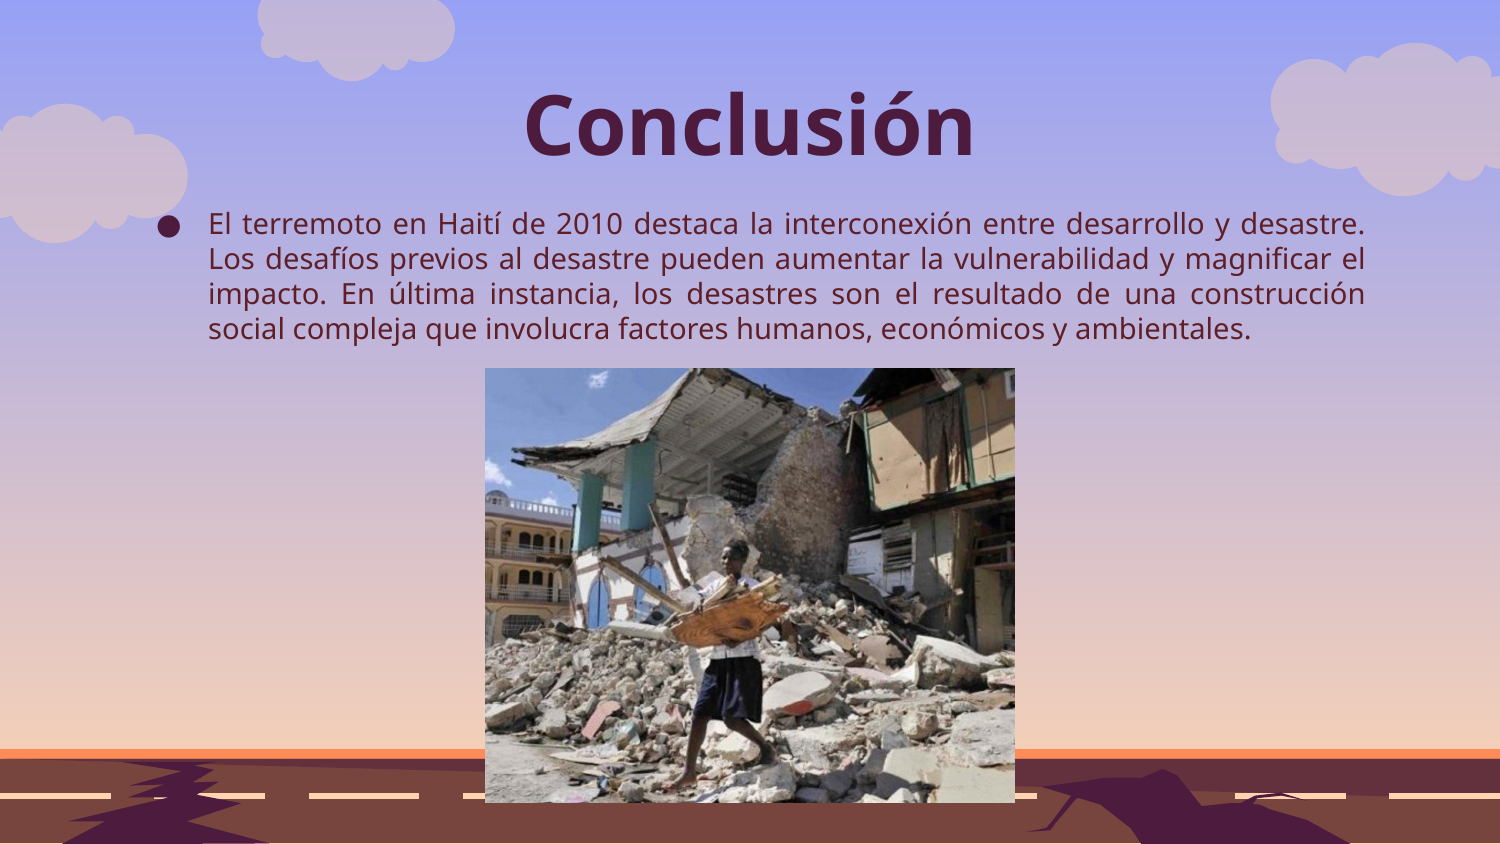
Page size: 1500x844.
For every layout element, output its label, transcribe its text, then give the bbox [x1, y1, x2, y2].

title Conclusión [118, 57, 1382, 166]
list El terremoto en Haití de 2010 destaca la interconexión entre desarrollo y desastre. Los desafíos previos al desastre pueden aumentar la vulnerabilidad y magnificar el impacto. En última instancia, los desastres son el resultado de una construcción social compleja que involucra factores humanos, económicos y ambientales. [118, 190, 1382, 255]
picture [485, 368, 1015, 803]
